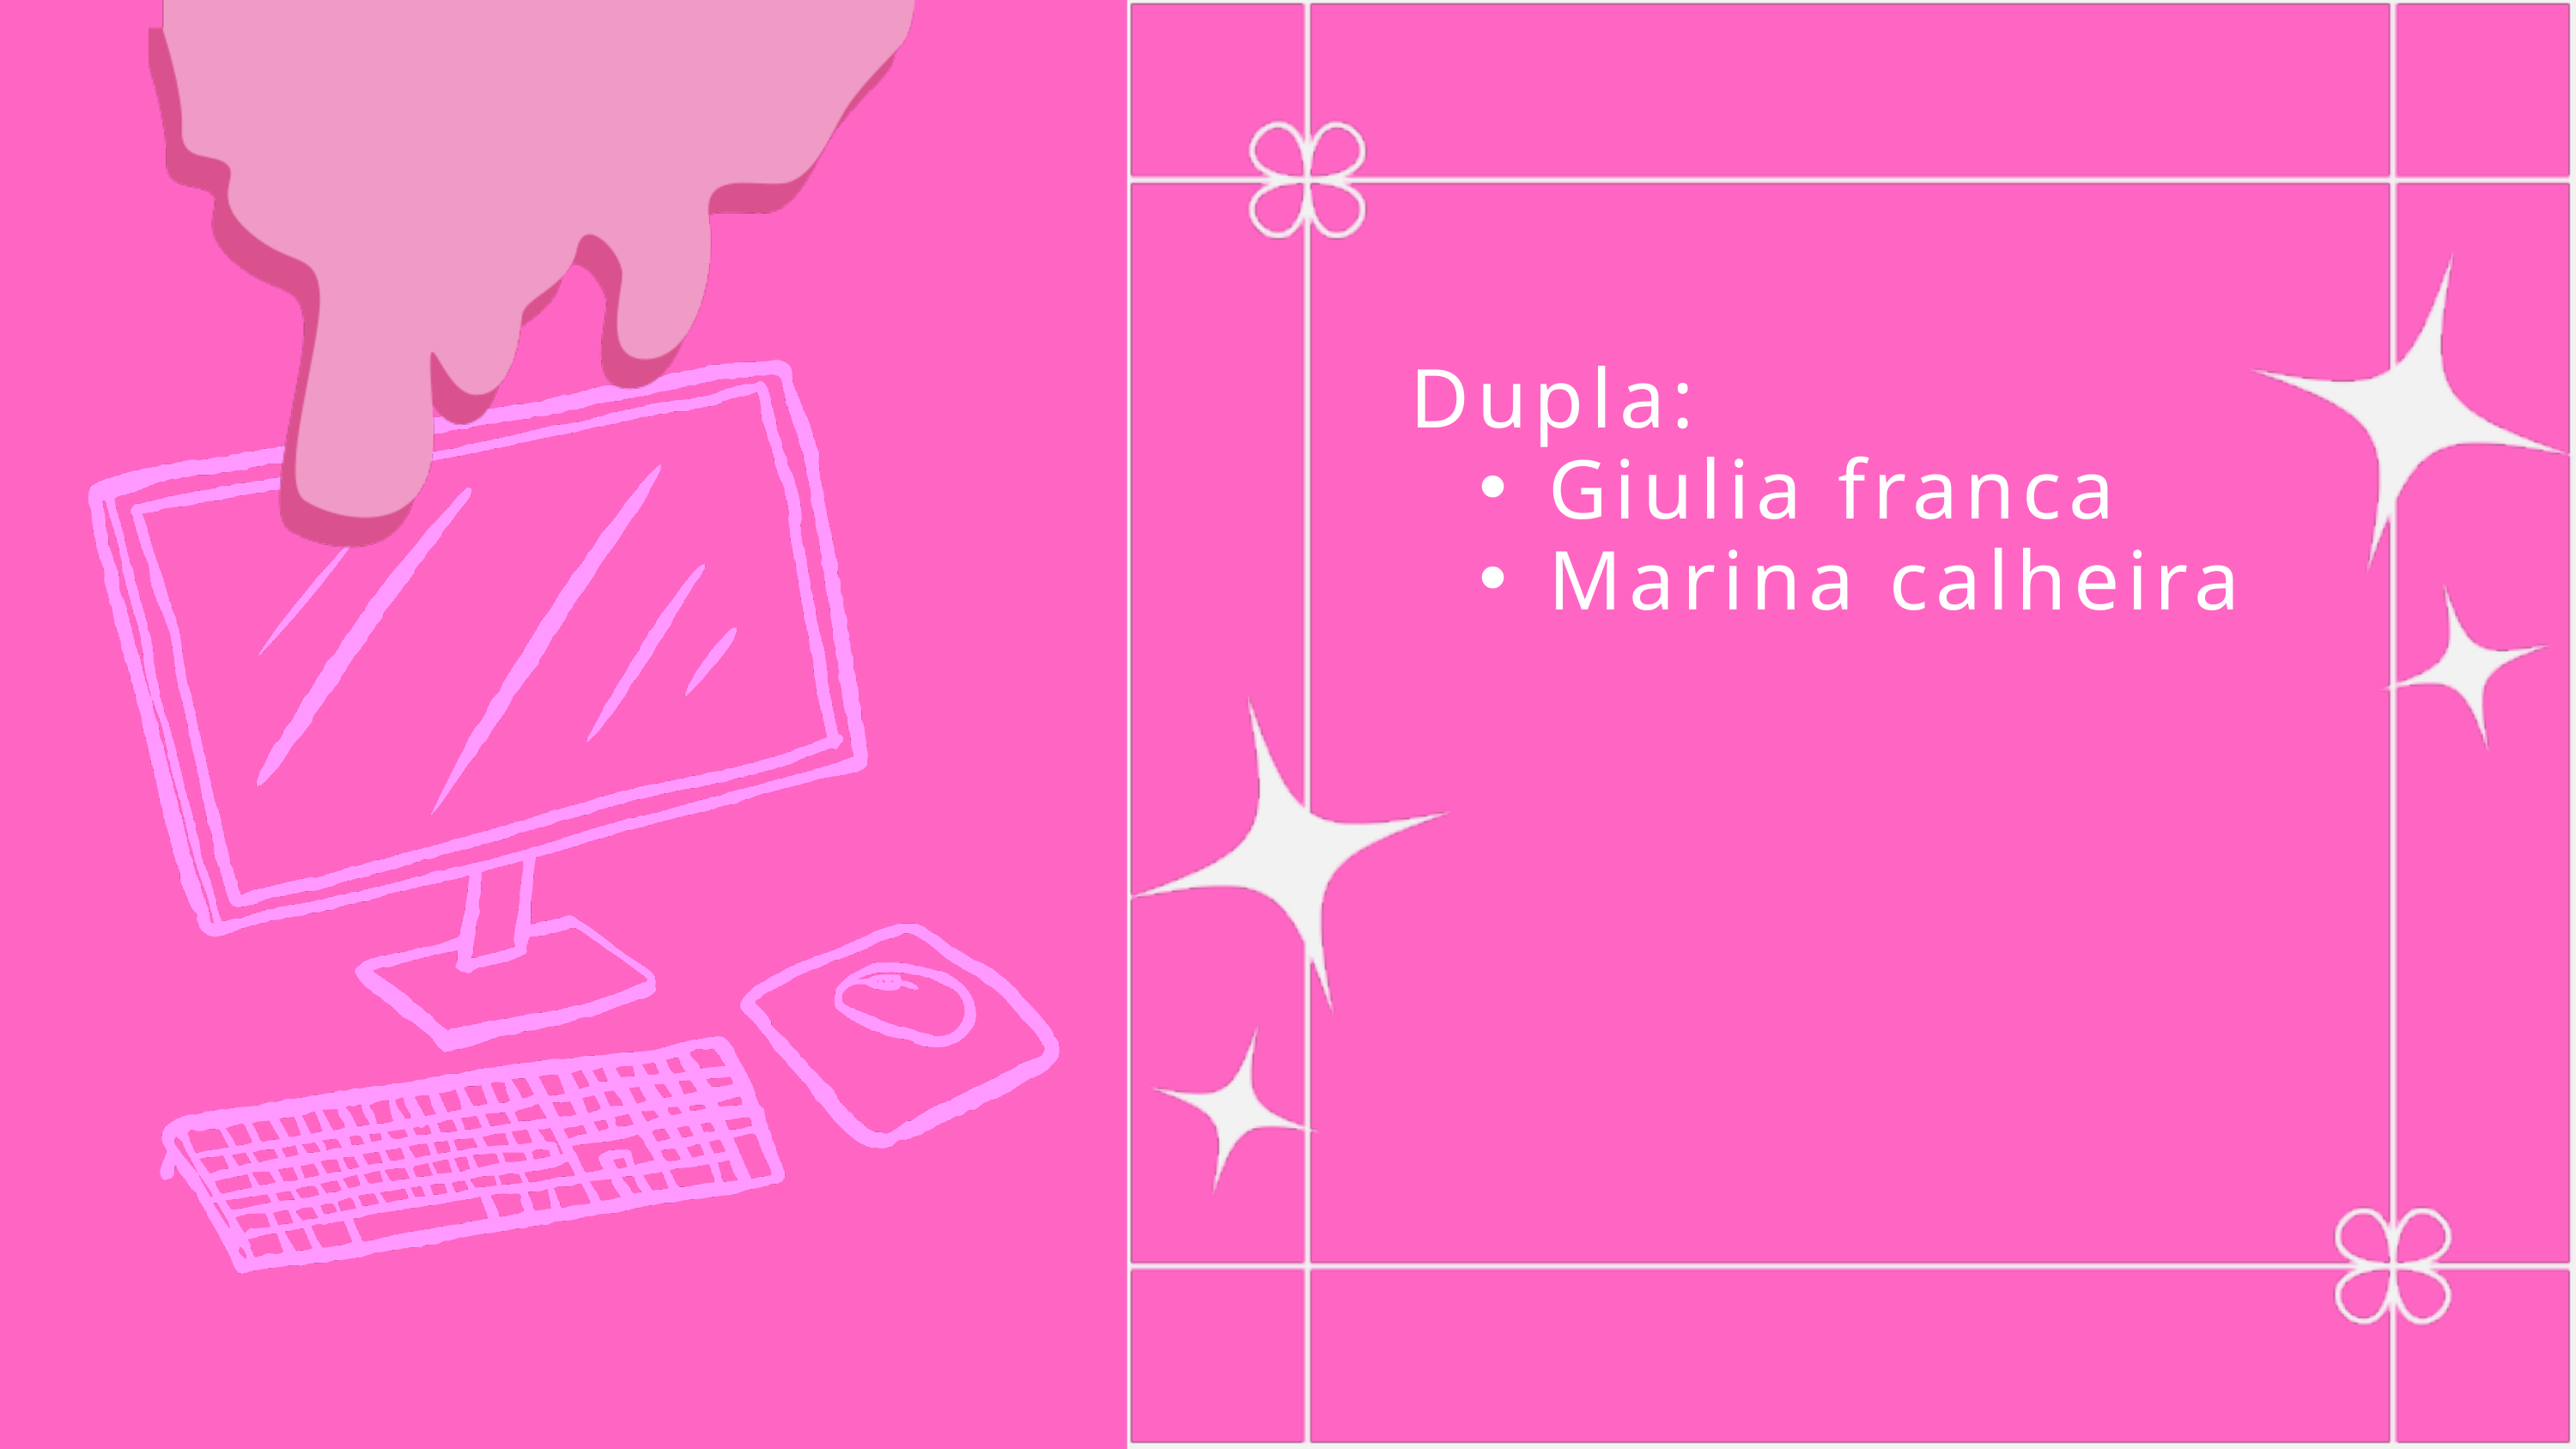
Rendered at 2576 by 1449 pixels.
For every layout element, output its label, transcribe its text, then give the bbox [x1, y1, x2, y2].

text_box [1127, 0, 2576, 1449]
text_box Dupla: Giulia franca Marina calheira [1410, 353, 2293, 627]
text_box [88, 359, 1060, 1275]
text_box [148, 0, 915, 579]
